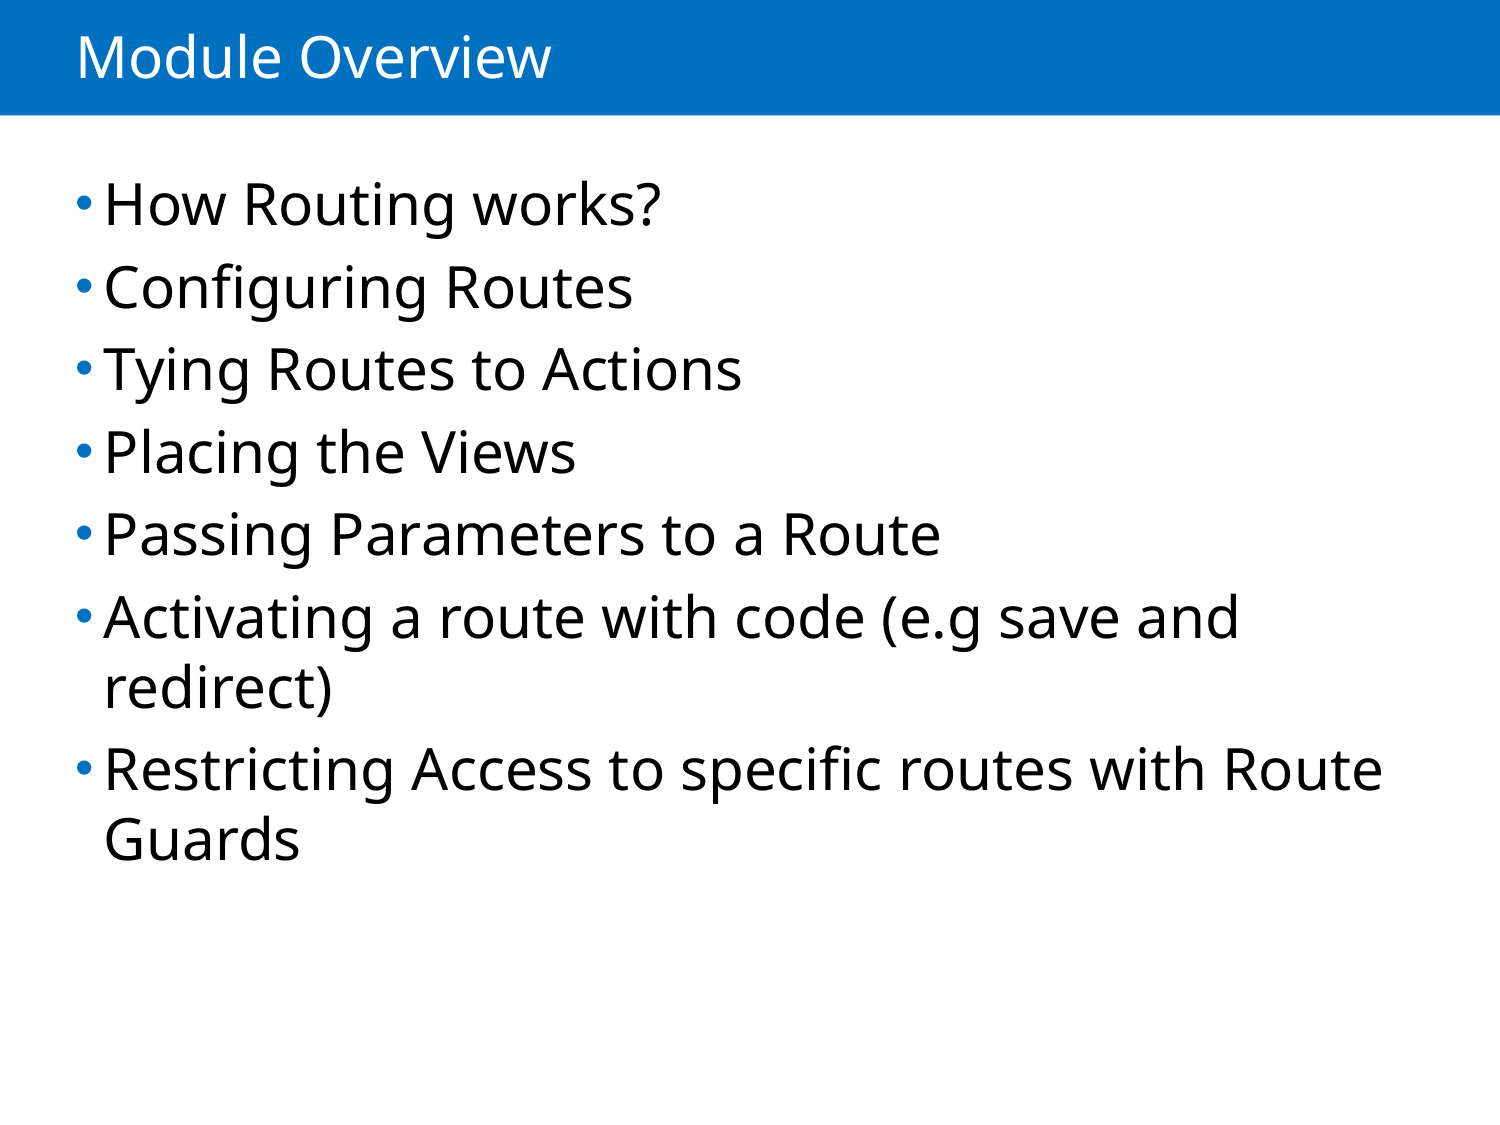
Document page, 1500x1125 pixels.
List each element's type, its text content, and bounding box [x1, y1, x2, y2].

title Module Overview [75, 0, 1351, 122]
list How Routing works? Configuring Routes Tying Routes to Actions Placing the Views Passing Parameters to a Route Activating a route with code (e.g save and redirect) Restricting Access to specific routes with Route Guards [74, 167, 1408, 1013]
